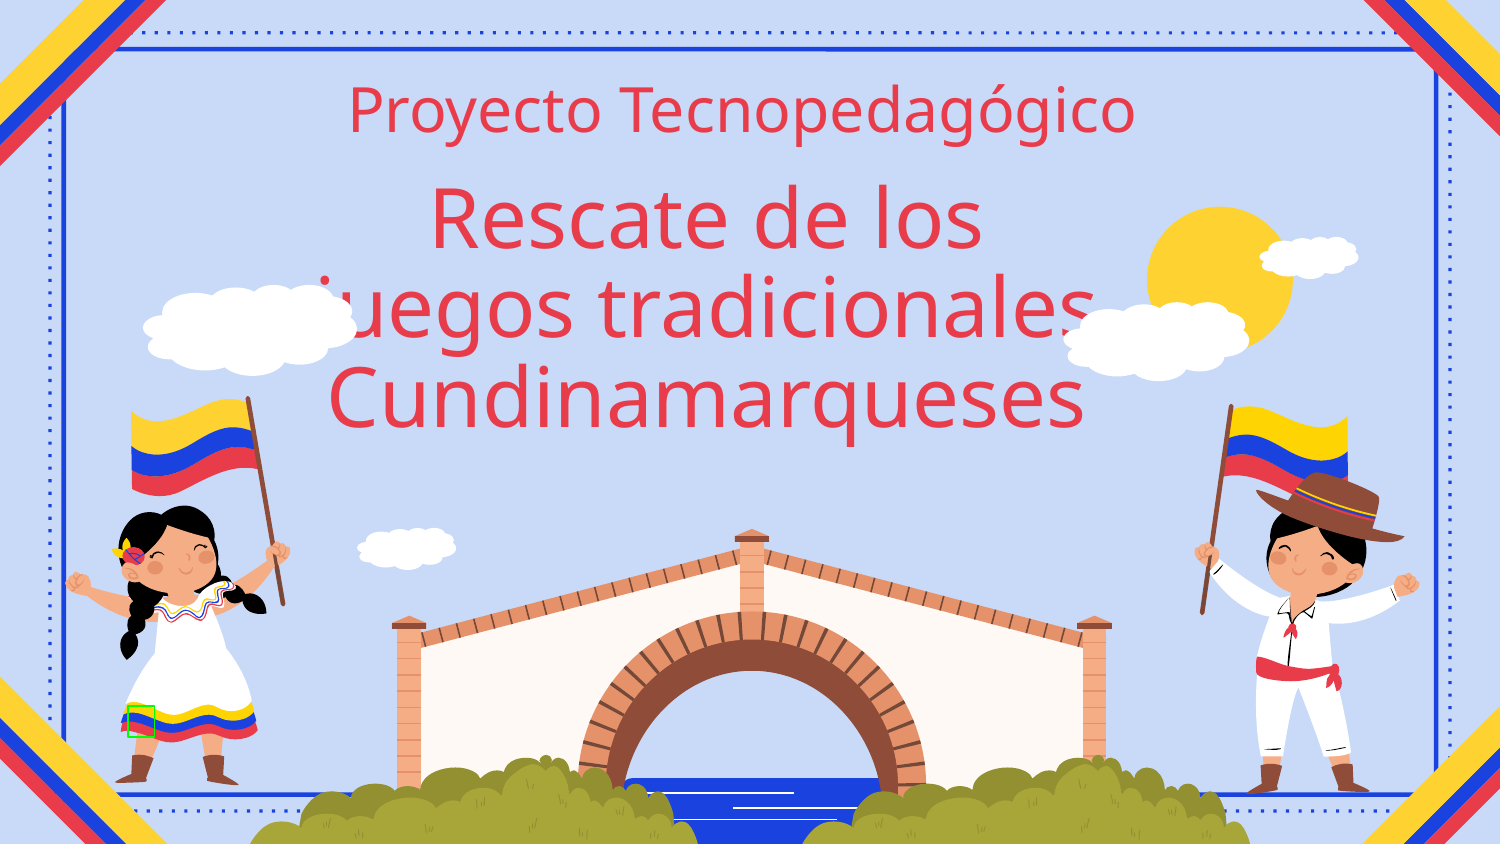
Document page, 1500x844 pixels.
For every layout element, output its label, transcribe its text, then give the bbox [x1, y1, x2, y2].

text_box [64, 396, 293, 786]
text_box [249, 528, 1251, 844]
text_box [142, 284, 358, 376]
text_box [1063, 206, 1359, 382]
title Proyecto Tecnopedagógico [250, 63, 1235, 155]
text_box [1192, 404, 1421, 795]
title Rescate de los juegos tradicionales Cundinamarqueses [291, 201, 1123, 421]
